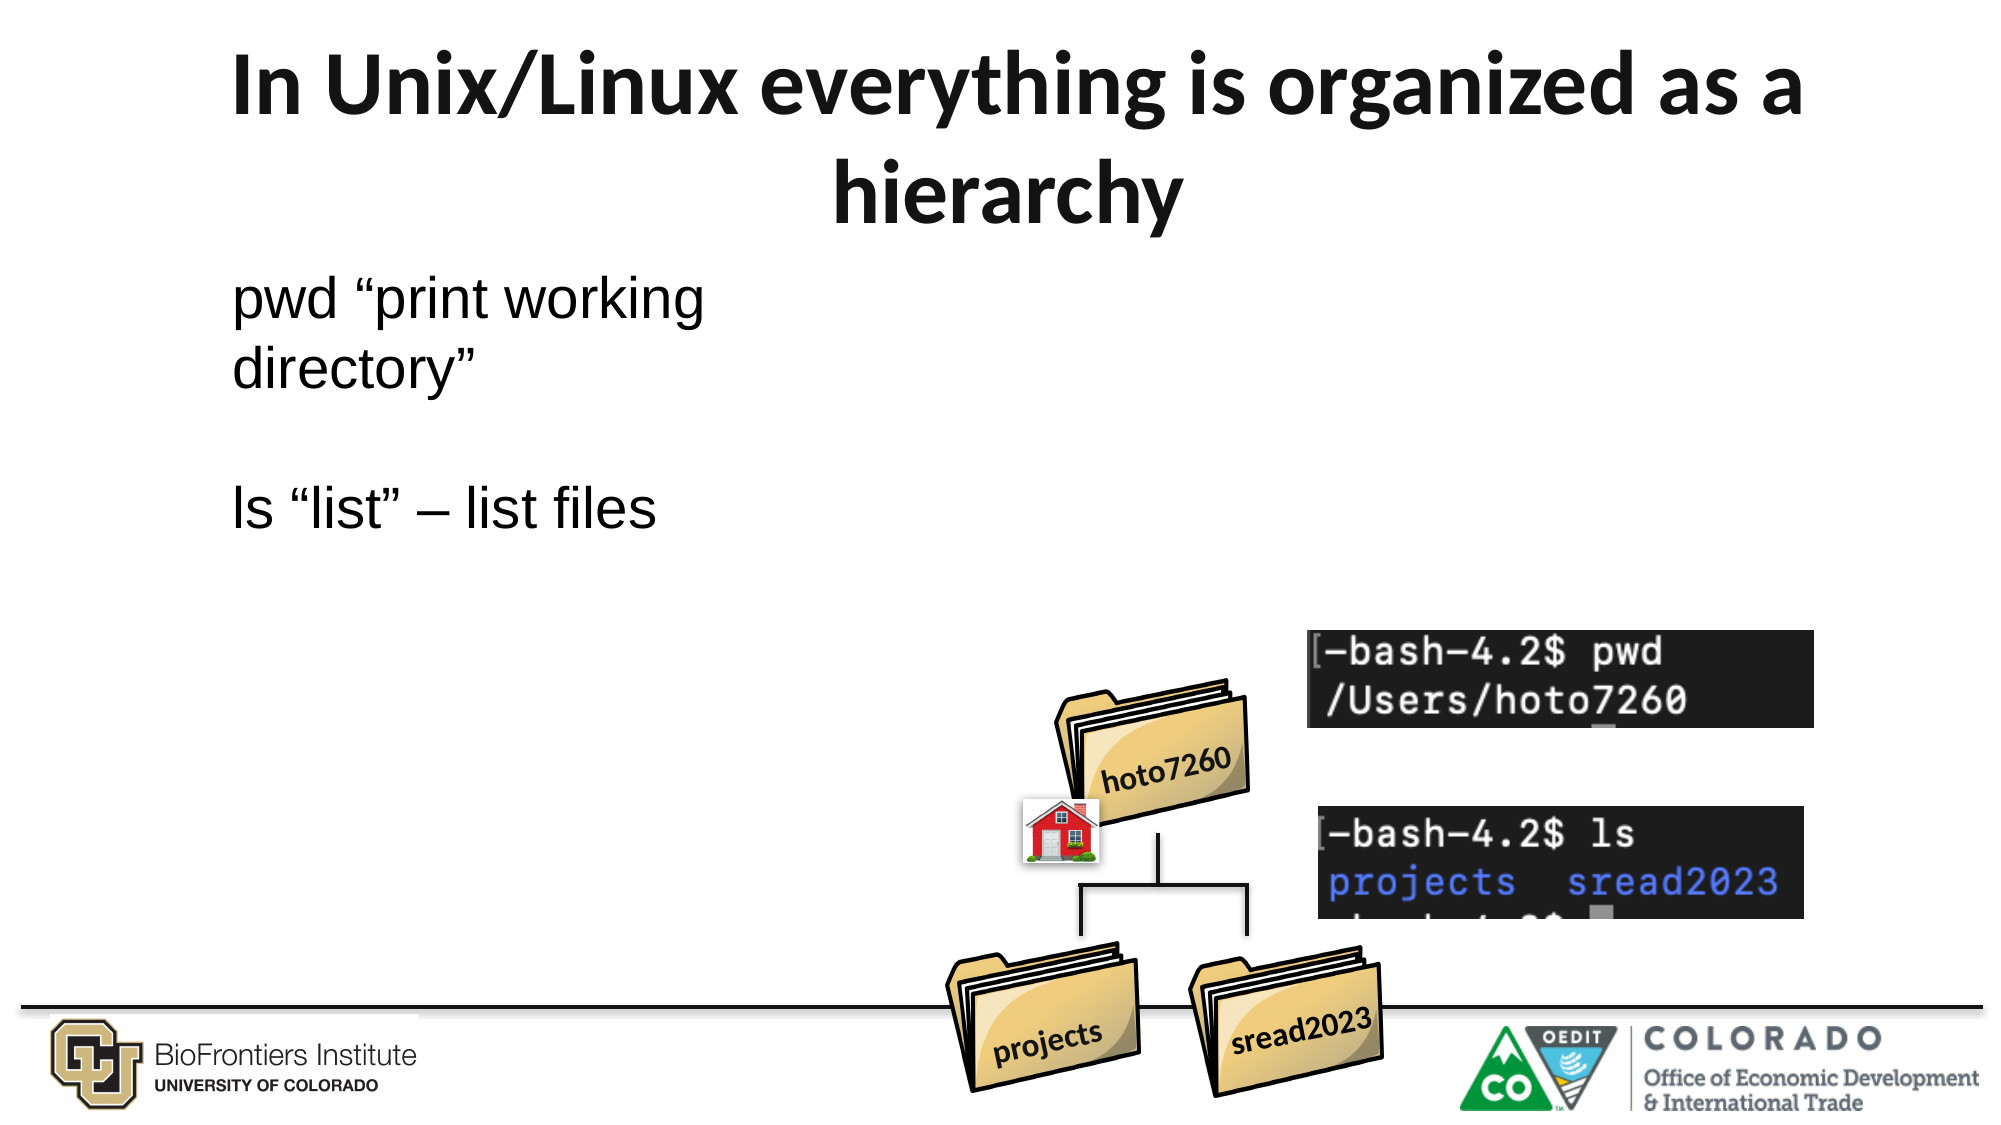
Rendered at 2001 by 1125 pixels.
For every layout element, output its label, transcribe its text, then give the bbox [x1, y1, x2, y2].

picture [1317, 806, 1804, 919]
picture [1460, 1026, 1979, 1111]
title In Unix/Linux everything is organized as a hierarchy [86, 2, 1951, 128]
text_box pwd “print working directory” ls “list” – list files [217, 253, 816, 688]
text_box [1054, 678, 1251, 831]
text_box hoto7260 [1254, 731, 1260, 758]
picture [1022, 798, 1100, 863]
picture [944, 940, 1141, 1094]
picture [50, 1014, 419, 1113]
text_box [1188, 945, 1400, 1098]
picture [1307, 630, 1815, 728]
